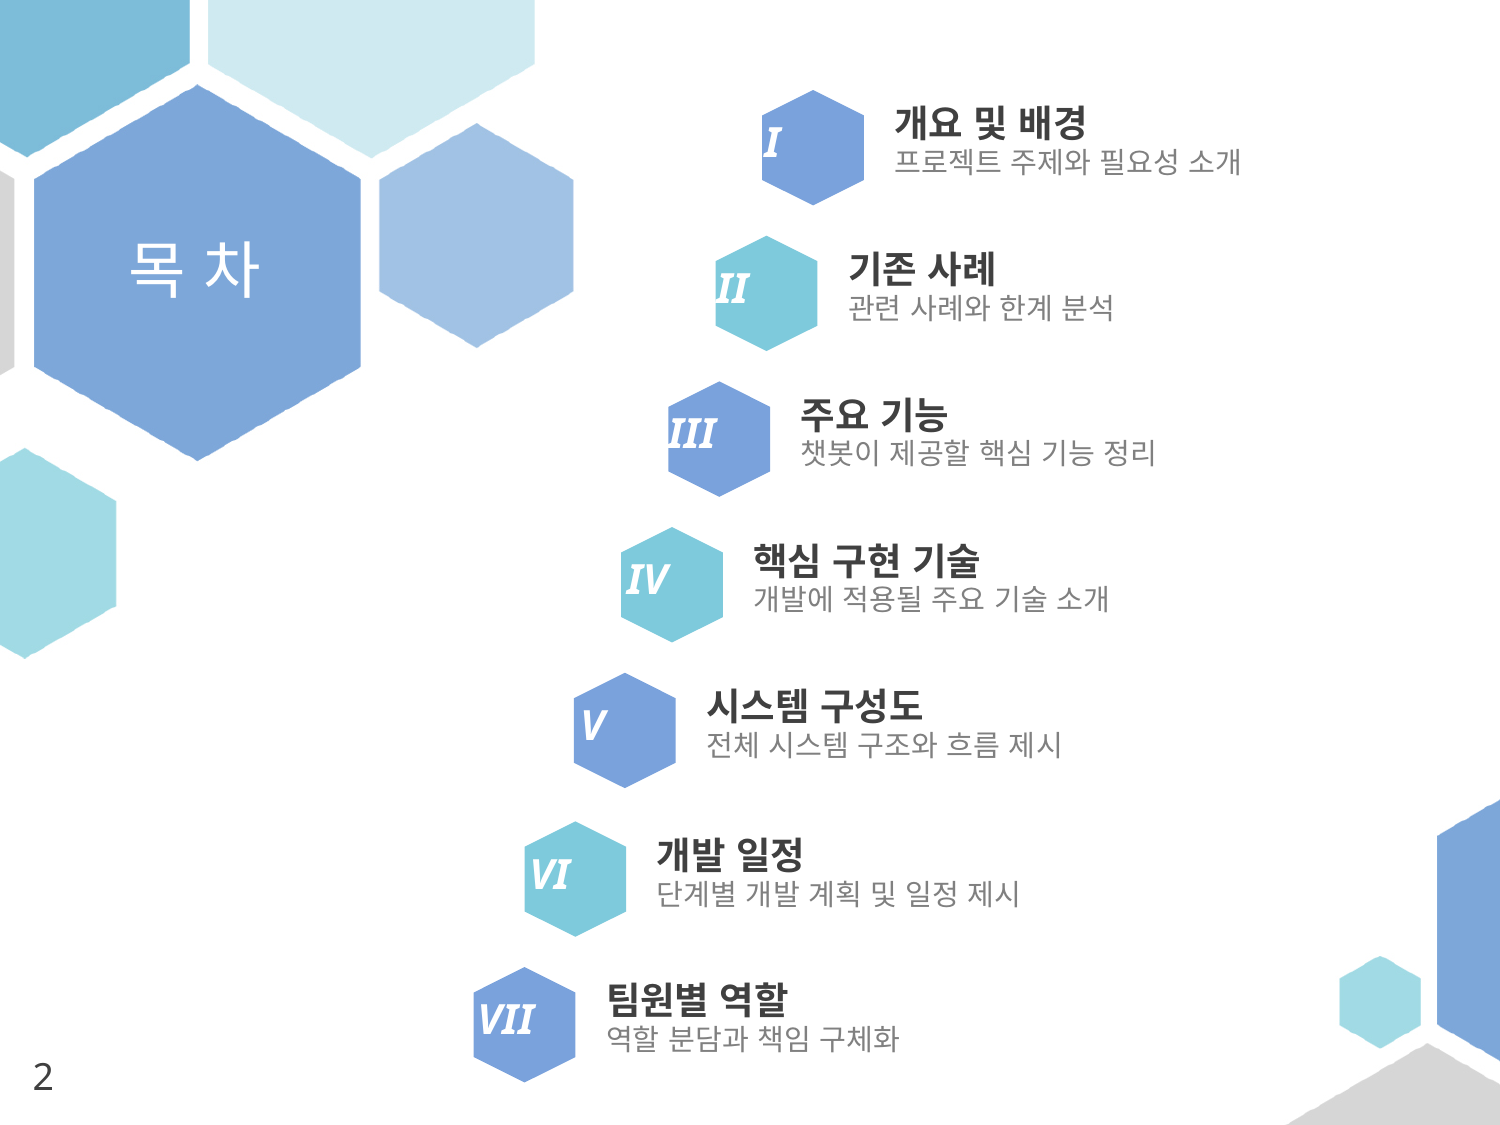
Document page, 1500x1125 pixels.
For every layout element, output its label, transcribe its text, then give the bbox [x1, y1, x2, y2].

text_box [703, 235, 1354, 352]
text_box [656, 381, 1307, 497]
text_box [750, 89, 1400, 206]
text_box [460, 966, 1112, 1083]
picture [0, 0, 1500, 1125]
text_box 목 차 [9, 223, 381, 314]
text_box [561, 672, 1212, 789]
text_box 2 [17, 1054, 368, 1103]
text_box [609, 526, 1259, 643]
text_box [511, 821, 1163, 937]
